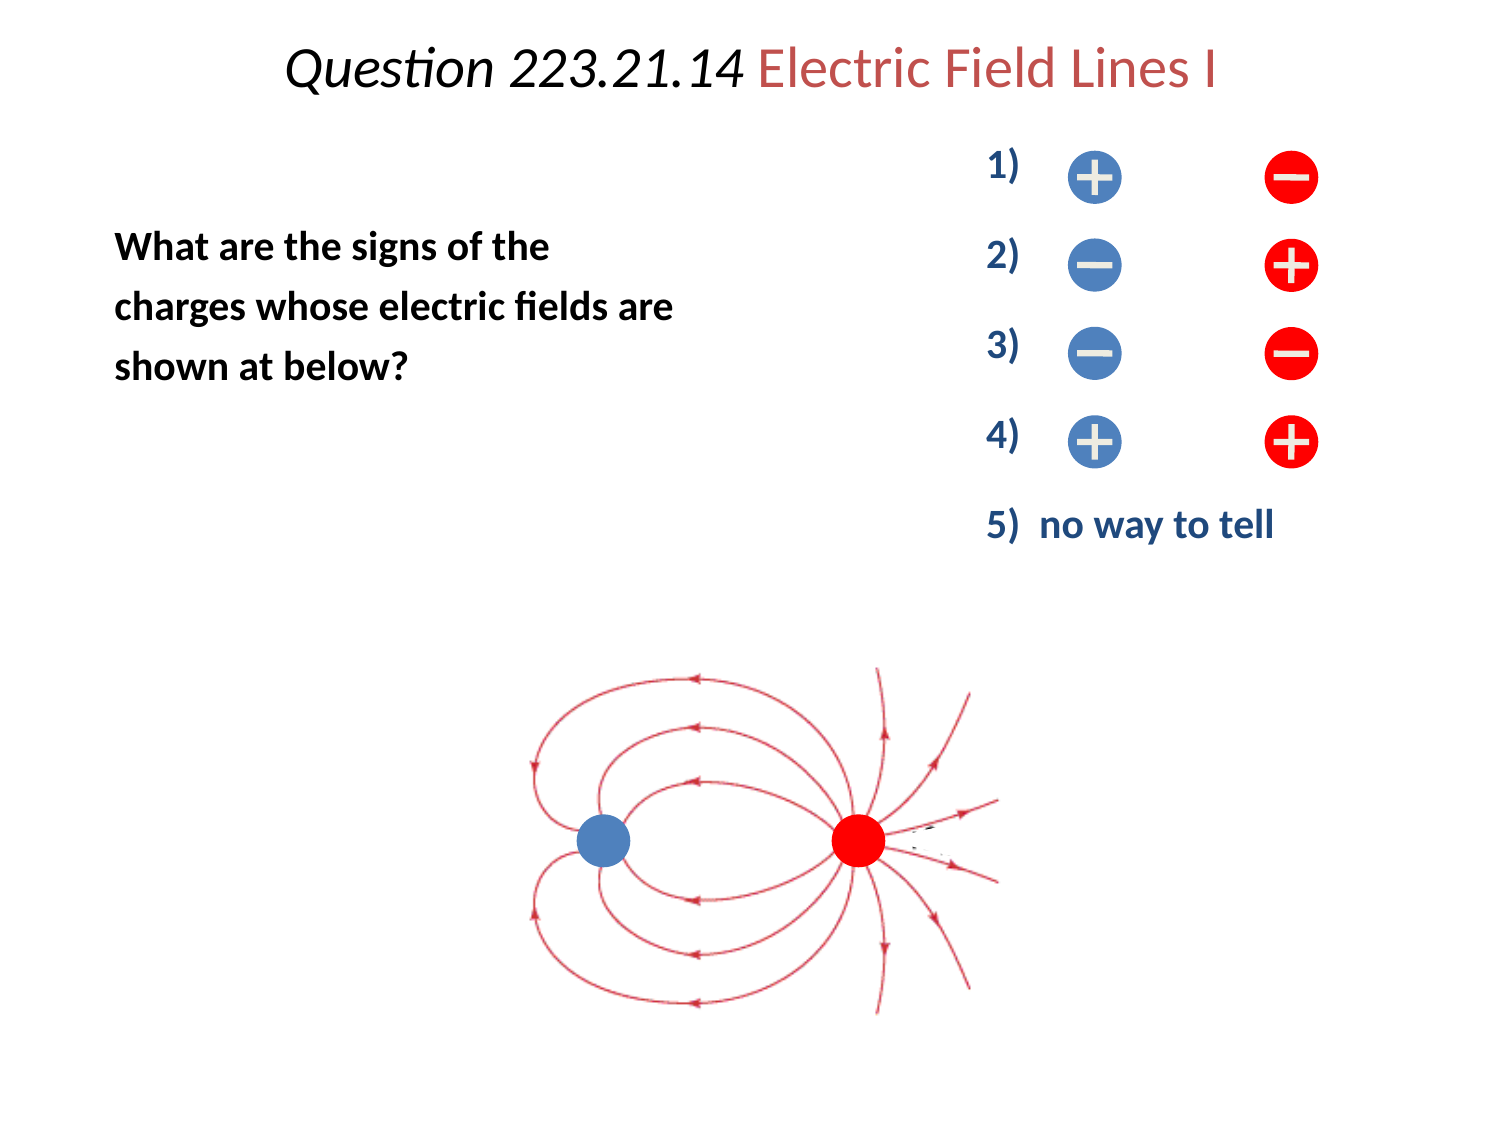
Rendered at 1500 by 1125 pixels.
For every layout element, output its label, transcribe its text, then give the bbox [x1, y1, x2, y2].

picture [443, 648, 1043, 1062]
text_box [1070, 153, 1316, 466]
title Question 223.21.14 Electric Field Lines I [153, 0, 1350, 138]
text_box What are the signs of the charges whose electric fields are shown at below? [99, 201, 696, 397]
text_box 1) 2) 3) 4) 5) no way to tell [821, 135, 1399, 556]
